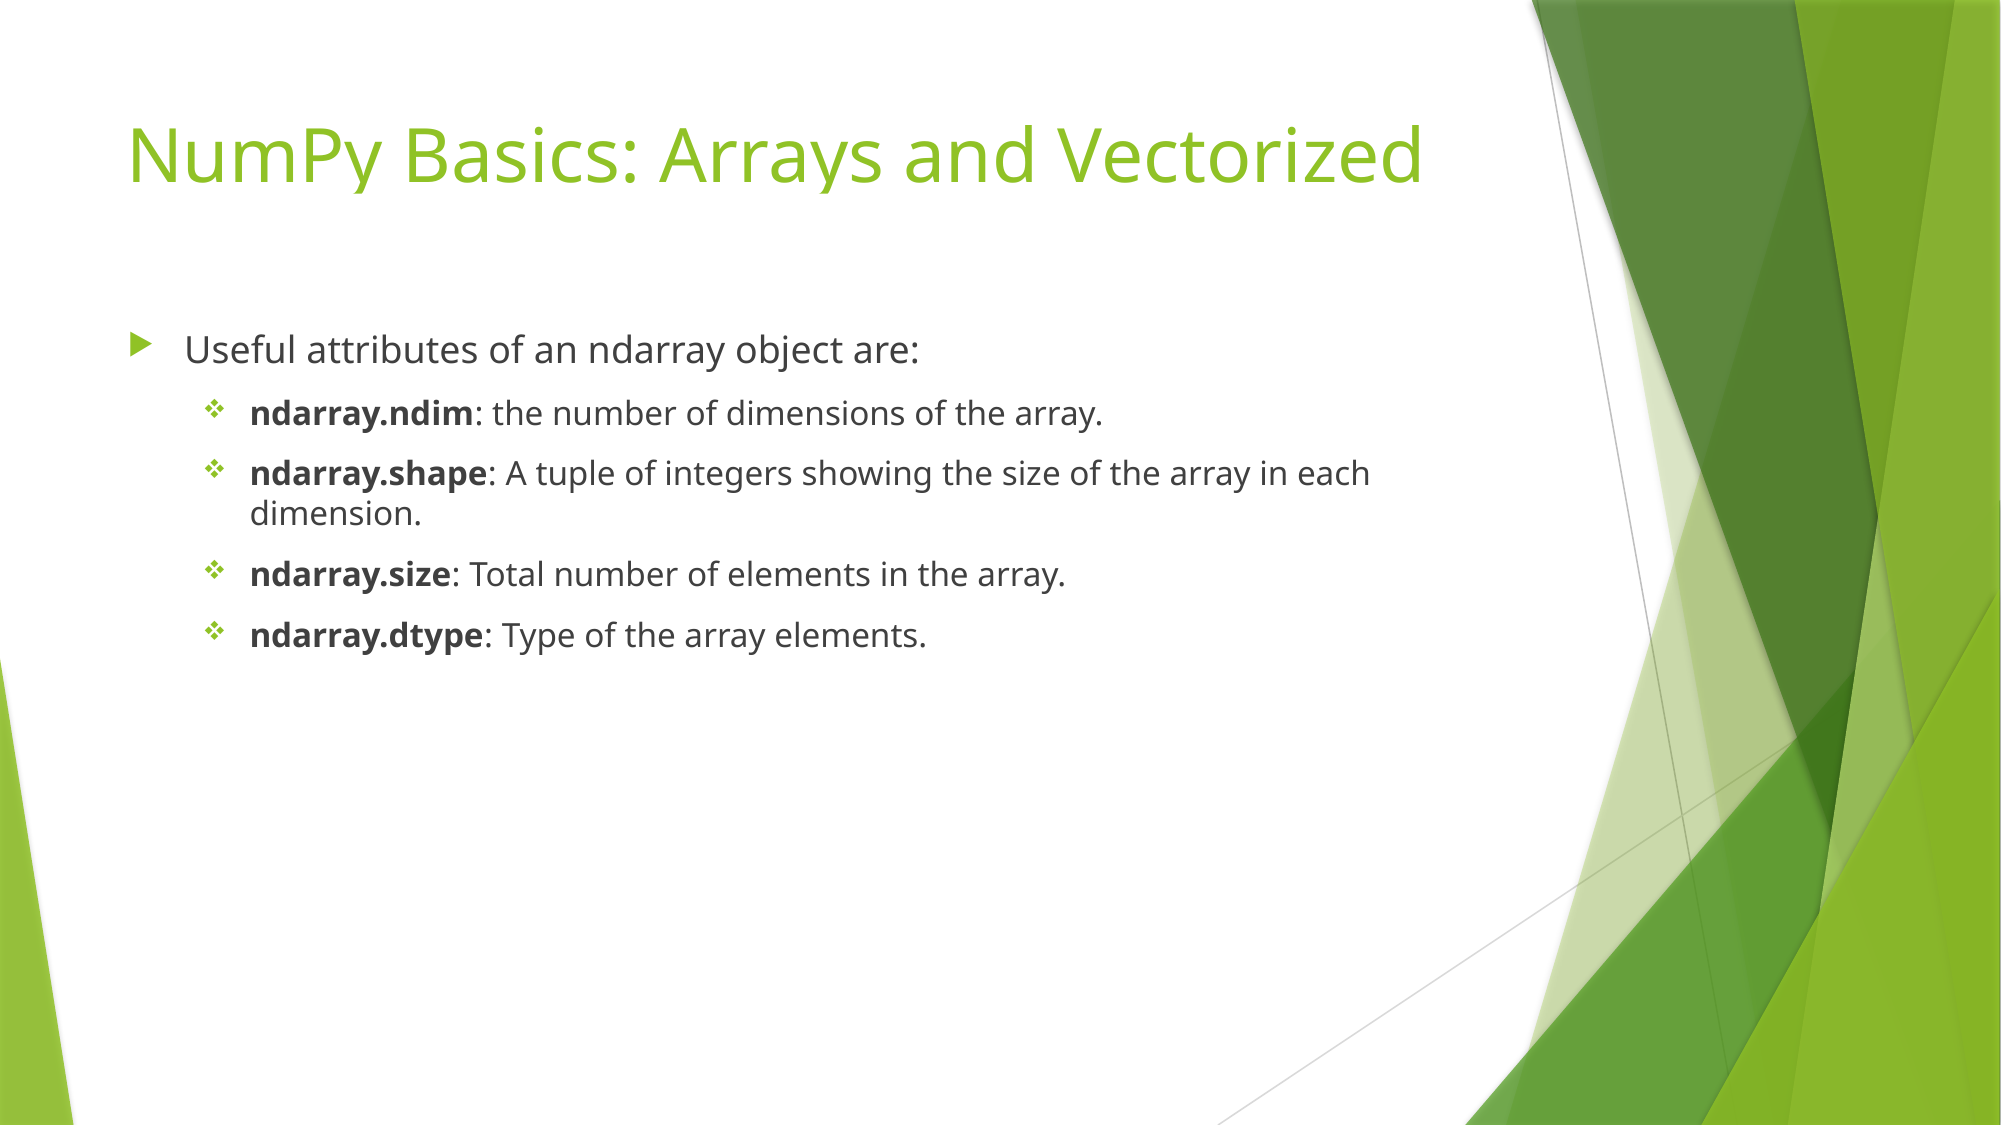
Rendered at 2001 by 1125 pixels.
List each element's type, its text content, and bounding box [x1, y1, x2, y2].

list Useful attributes of an ndarray object are: ndarray.ndim: the number of dimensions of the array. ndarray.shape: A tuple of integers showing the size of the array in each dimension. ndarray.size: Total number of elements in the array. ndarray.dtype: Type of the array elements. [112, 193, 1522, 832]
title NumPy Basics: Arrays and Vectorized Computation [111, 99, 1522, 317]
